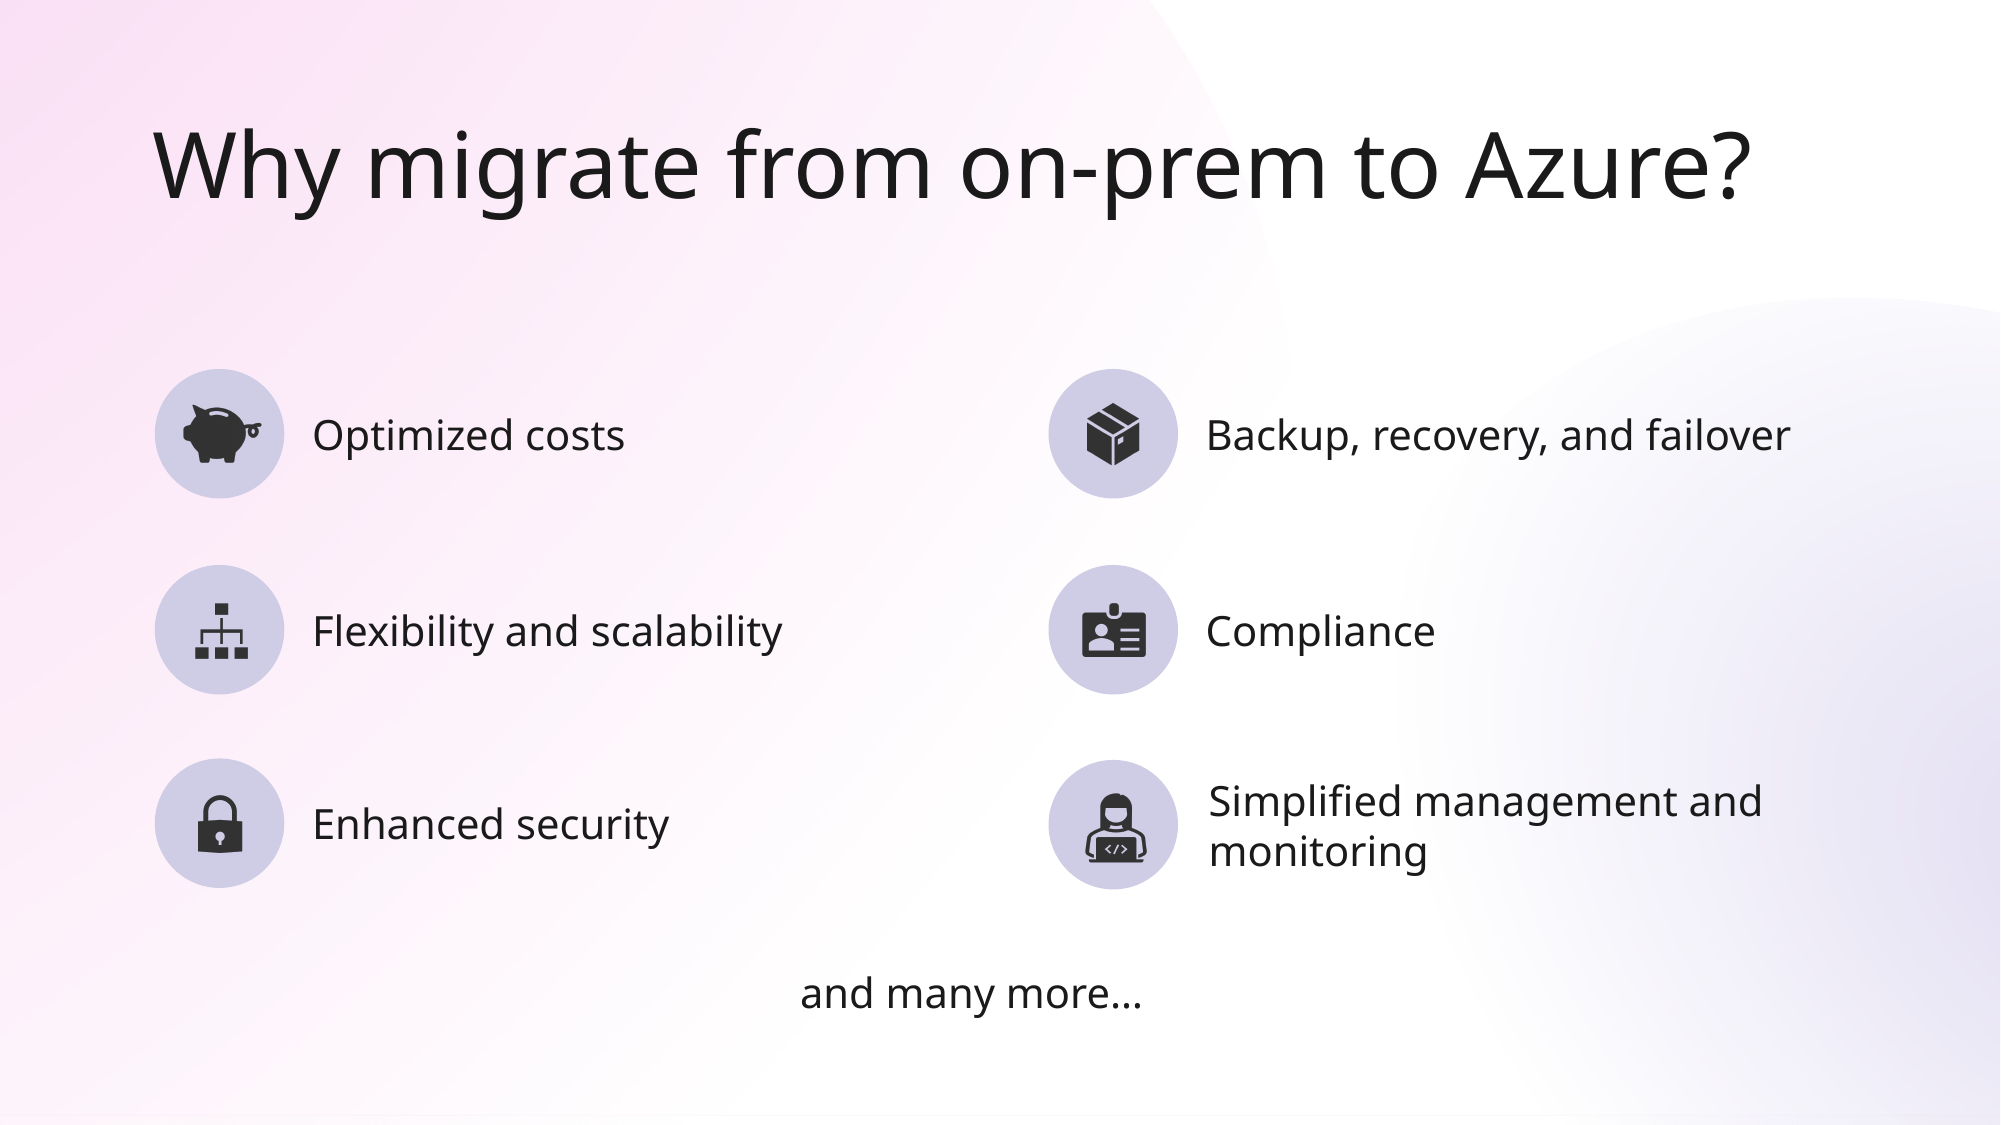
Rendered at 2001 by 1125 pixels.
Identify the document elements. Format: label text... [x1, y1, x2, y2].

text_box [1048, 368, 1839, 499]
text_box [1048, 759, 1179, 890]
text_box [154, 368, 719, 499]
text_box and many more… [782, 965, 1161, 1025]
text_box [154, 758, 742, 888]
picture [0, 0, 2001, 1125]
title Why migrate from on-prem to Azure? [137, 59, 1863, 278]
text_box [1048, 564, 1712, 695]
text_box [154, 564, 839, 695]
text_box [1208, 759, 1790, 890]
